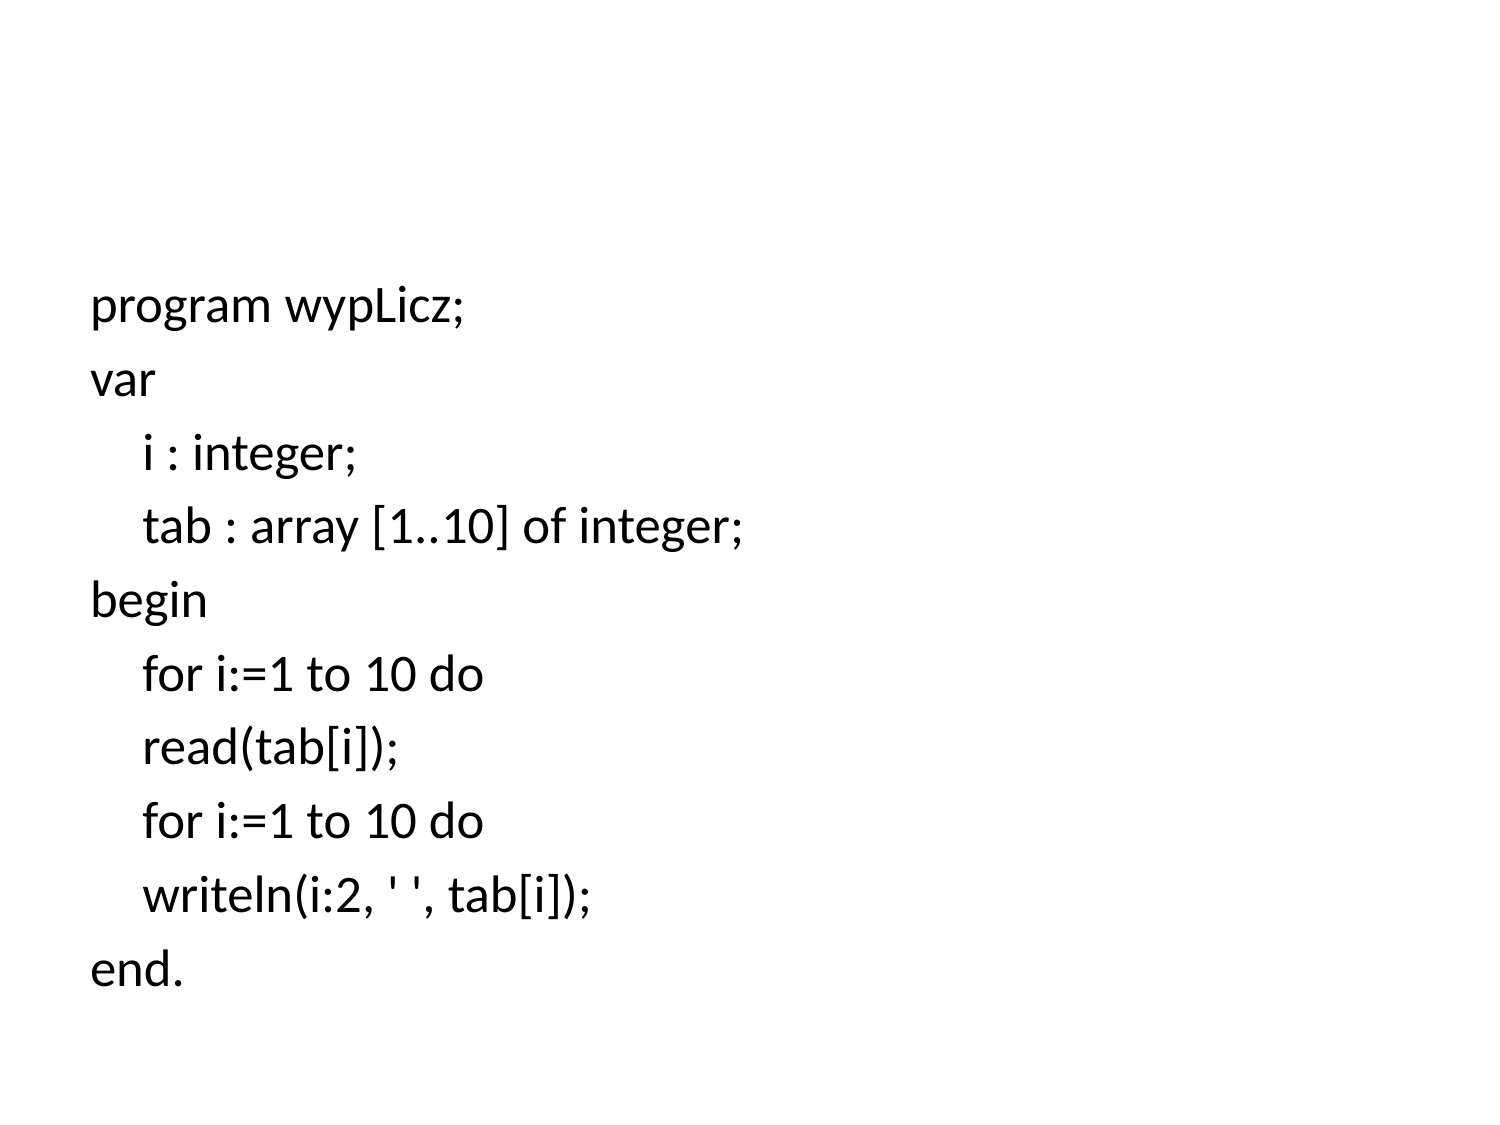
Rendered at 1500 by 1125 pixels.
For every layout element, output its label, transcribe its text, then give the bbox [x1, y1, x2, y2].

list program wypLicz; var i : integer; tab : array [1..10] of integer; begin for i:=1 to 10 do read(tab[i]); for i:=1 to 10 do writeln(i:2, ' ', tab[i]); end. [75, 262, 1425, 1005]
